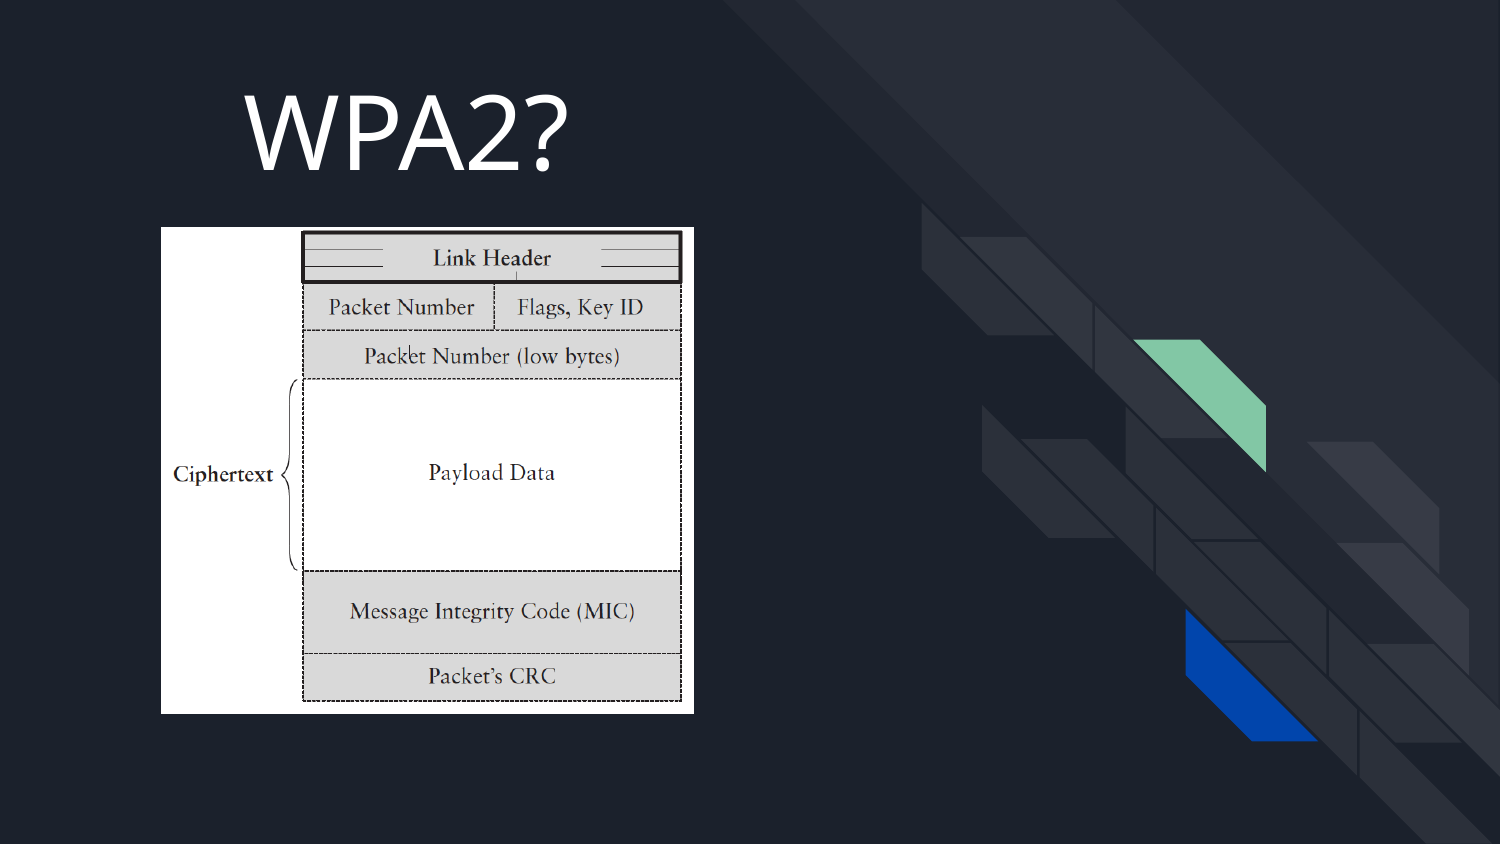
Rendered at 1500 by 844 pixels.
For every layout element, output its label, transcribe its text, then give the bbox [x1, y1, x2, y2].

title WPA2? [228, 51, 1012, 265]
picture [160, 227, 694, 714]
